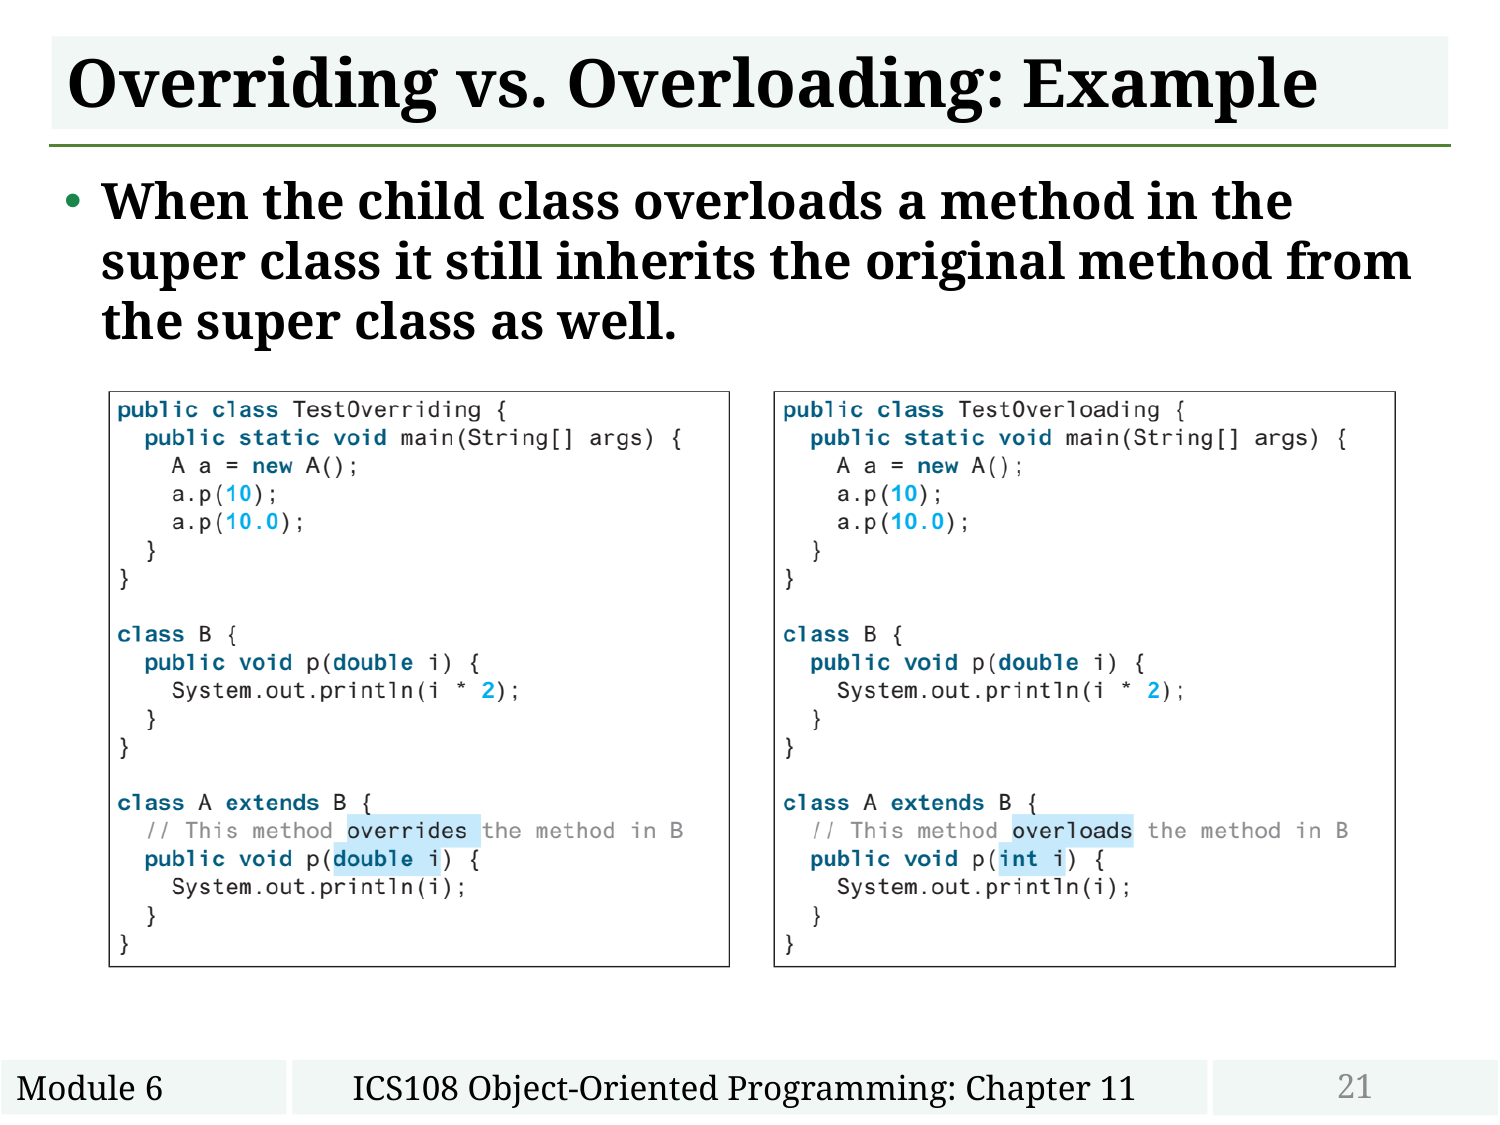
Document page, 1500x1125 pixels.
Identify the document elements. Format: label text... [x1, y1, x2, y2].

title Overriding vs. Overloading: Example [51, 36, 1449, 130]
list When the child class overloads a method in the super class it still inherits the original method from the super class as well. [49, 162, 1451, 1044]
picture [87, 377, 1413, 980]
slide_number 21 [1212, 1059, 1498, 1116]
